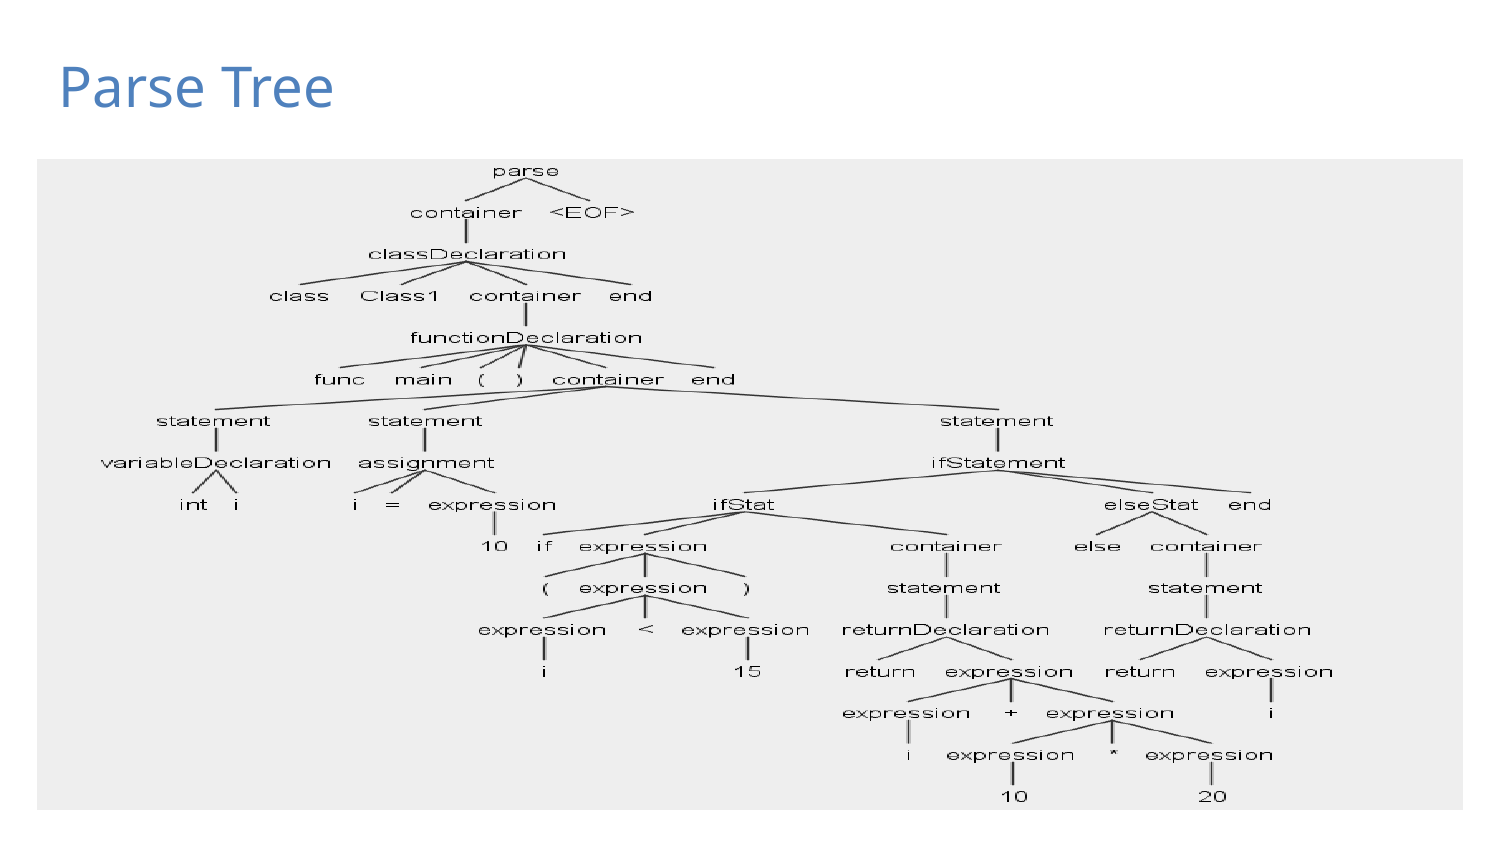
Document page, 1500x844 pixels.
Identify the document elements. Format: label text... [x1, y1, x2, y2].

picture [37, 159, 1463, 810]
title Parse Tree [43, 36, 1442, 131]
